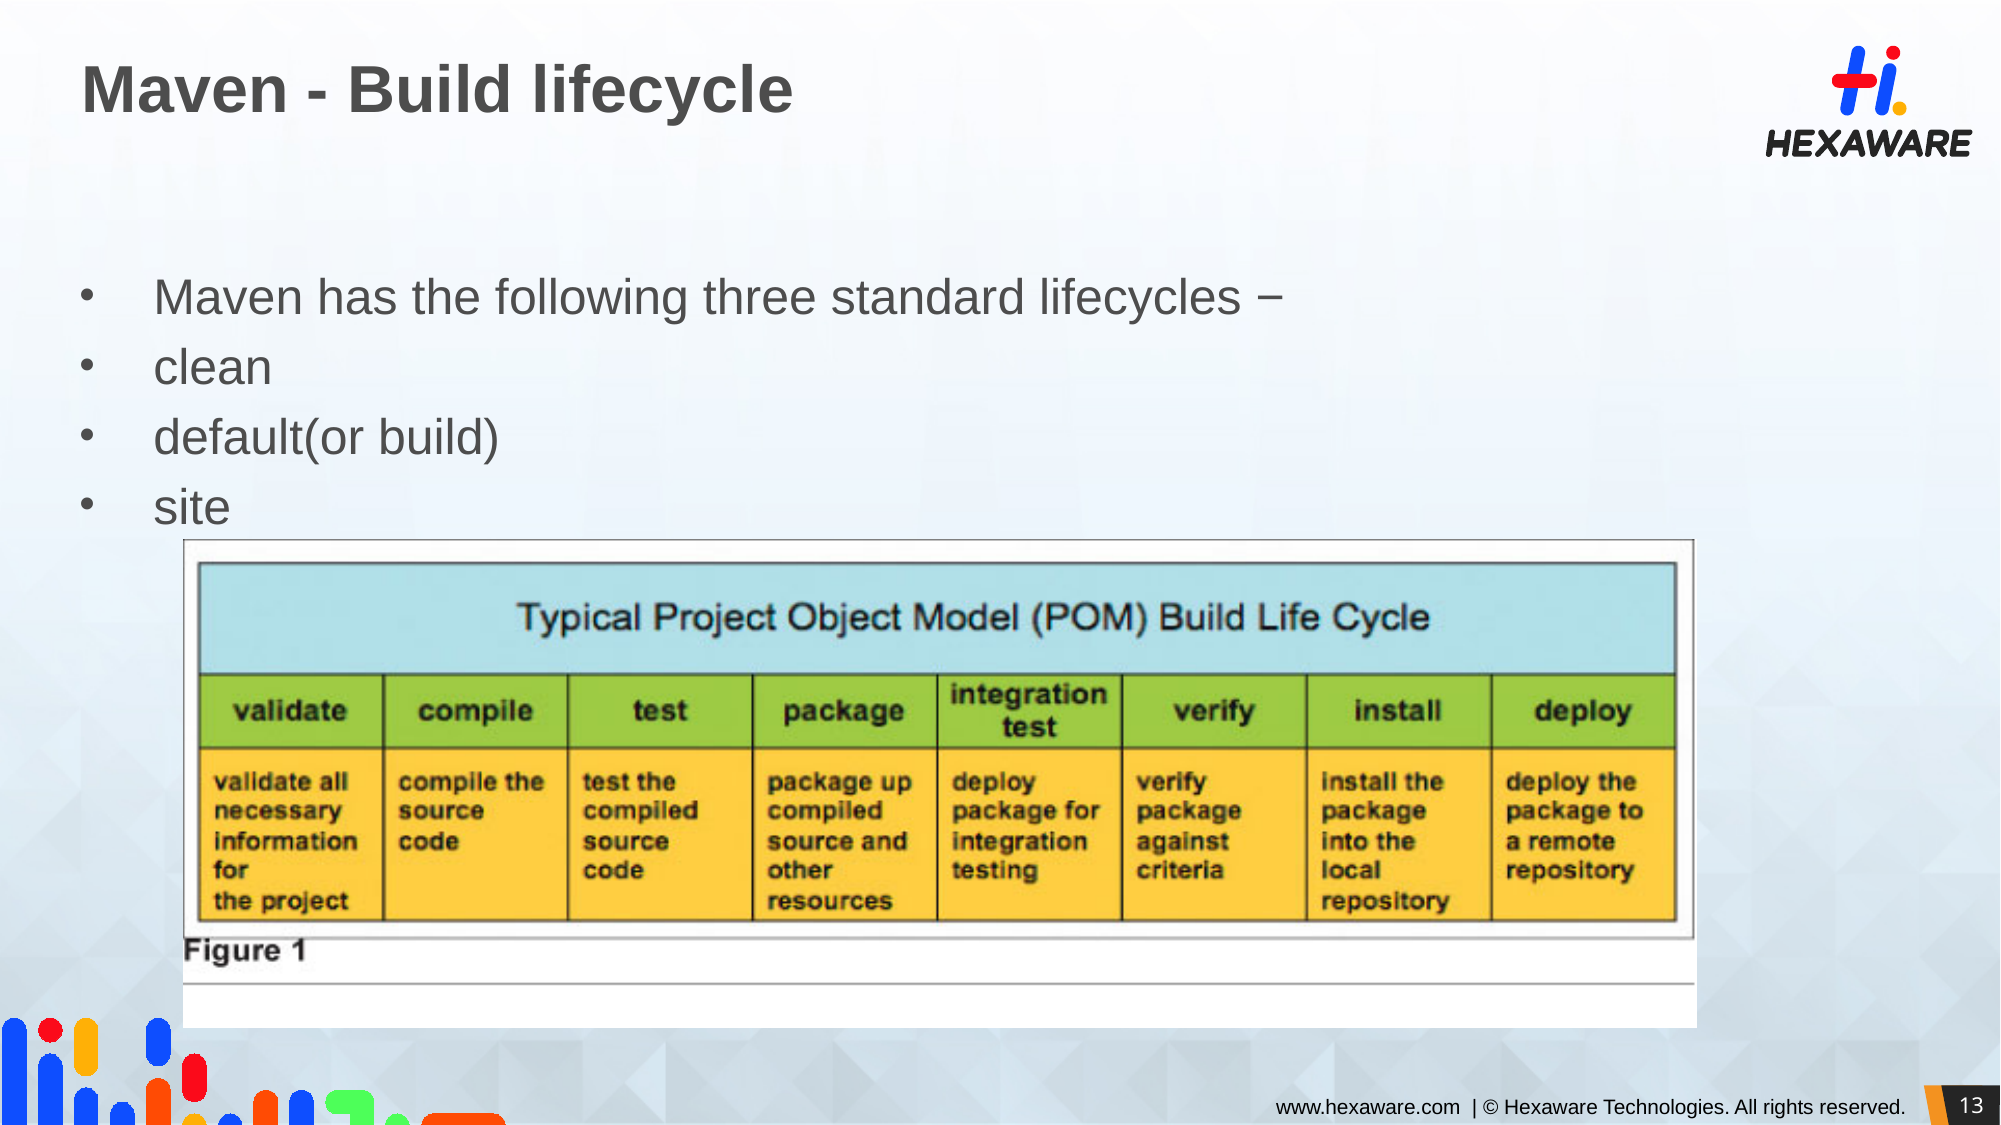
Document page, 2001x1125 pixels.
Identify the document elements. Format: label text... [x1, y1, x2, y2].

list Maven has the following three standard lifecycles − clean default(or build) site [67, 258, 1933, 1062]
picture [0, 0, 2001, 1125]
title Maven - Build lifecycle [70, 35, 1521, 136]
